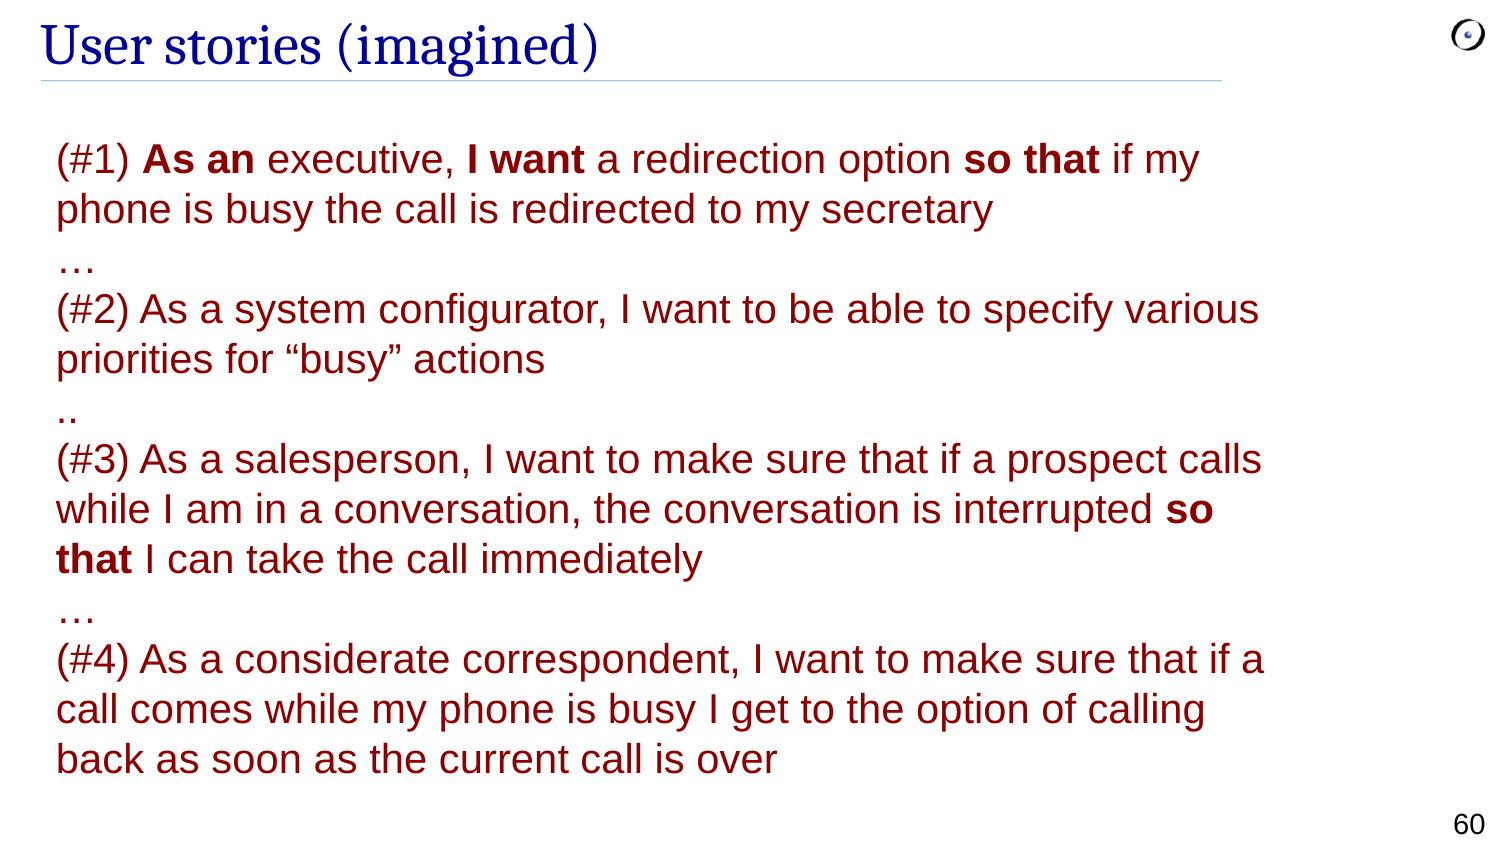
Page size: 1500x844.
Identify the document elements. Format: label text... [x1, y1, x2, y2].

list (#1) As an executive, I want a redirection option so that if my phone is busy the call is redirected to my secretary … (#2) As a system configurator, I want to be able to specify various priorities for “busy” actions .. (#3) As a salesperson, I want to make sure that if a prospect calls while I am in a conversation, the conversation is interrupted so that I can take the call immediately … (#4) As a considerate correspondent, I want to make sure that if a call comes while my phone is busy I get to the option of calling back as soon as the current call is over [40, 124, 1282, 797]
title User stories (imagined) [40, 13, 1344, 69]
picture [1450, 15, 1486, 52]
